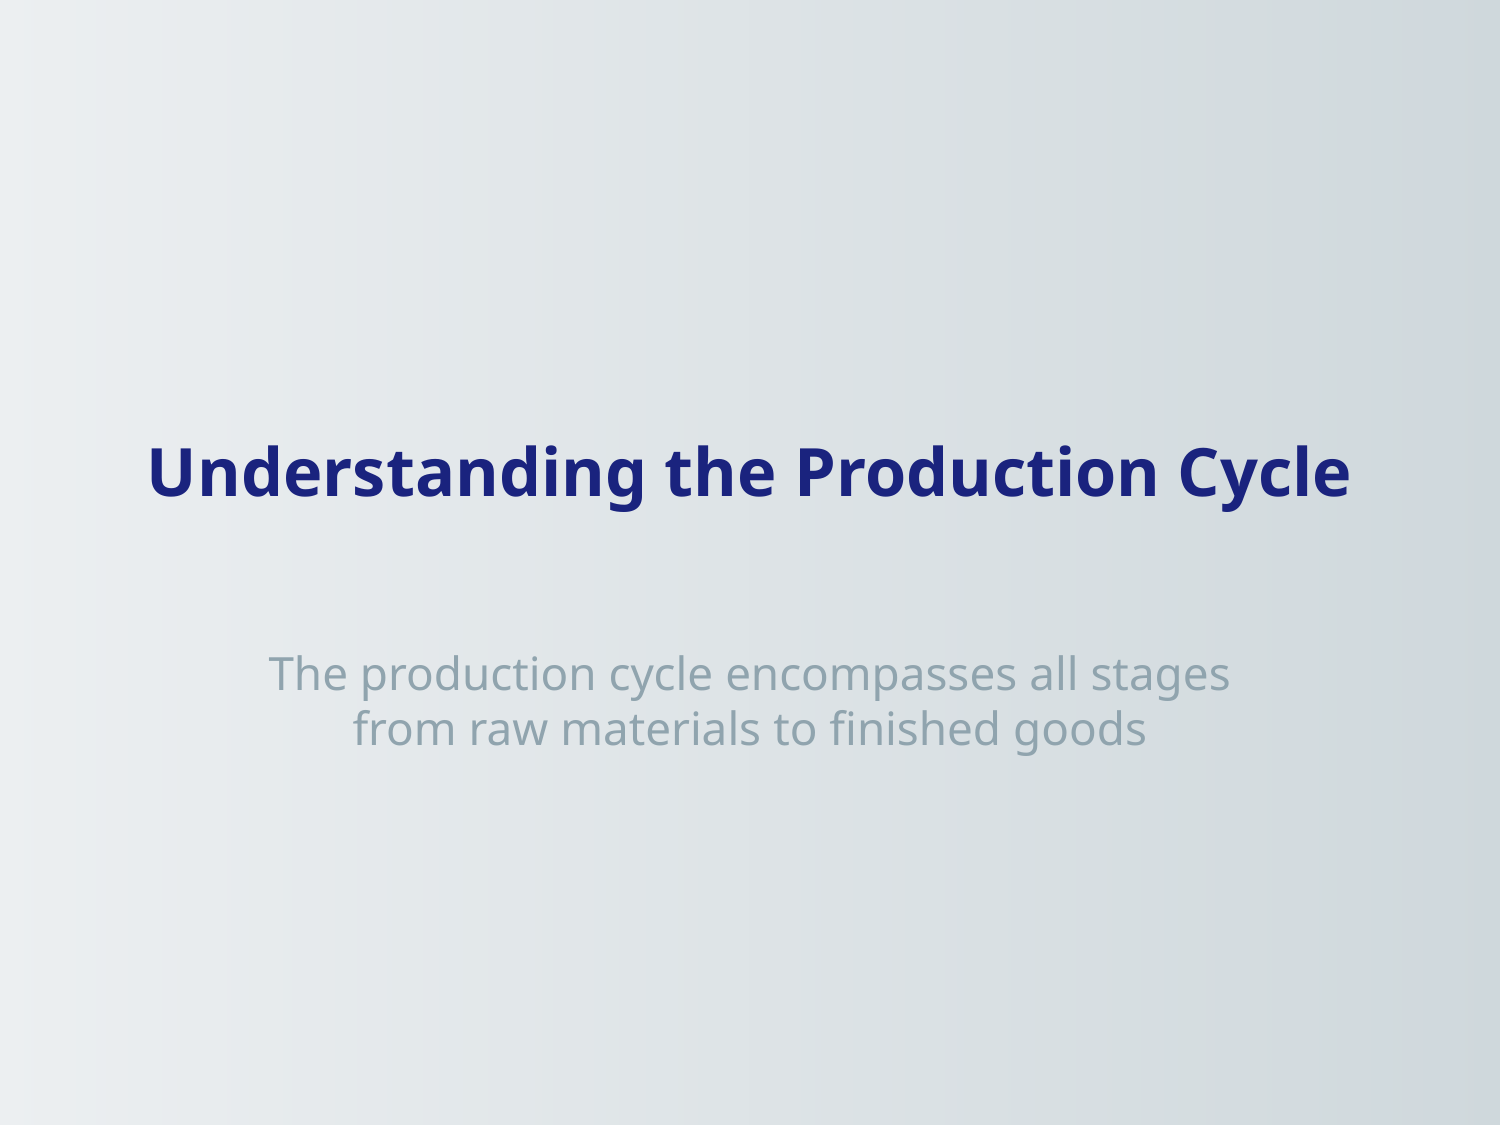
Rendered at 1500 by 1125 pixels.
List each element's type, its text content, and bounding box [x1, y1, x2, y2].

title Understanding the Production Cycle [112, 349, 1388, 591]
subtitle The production cycle encompasses all stages from raw materials to finished goods [225, 637, 1275, 925]
